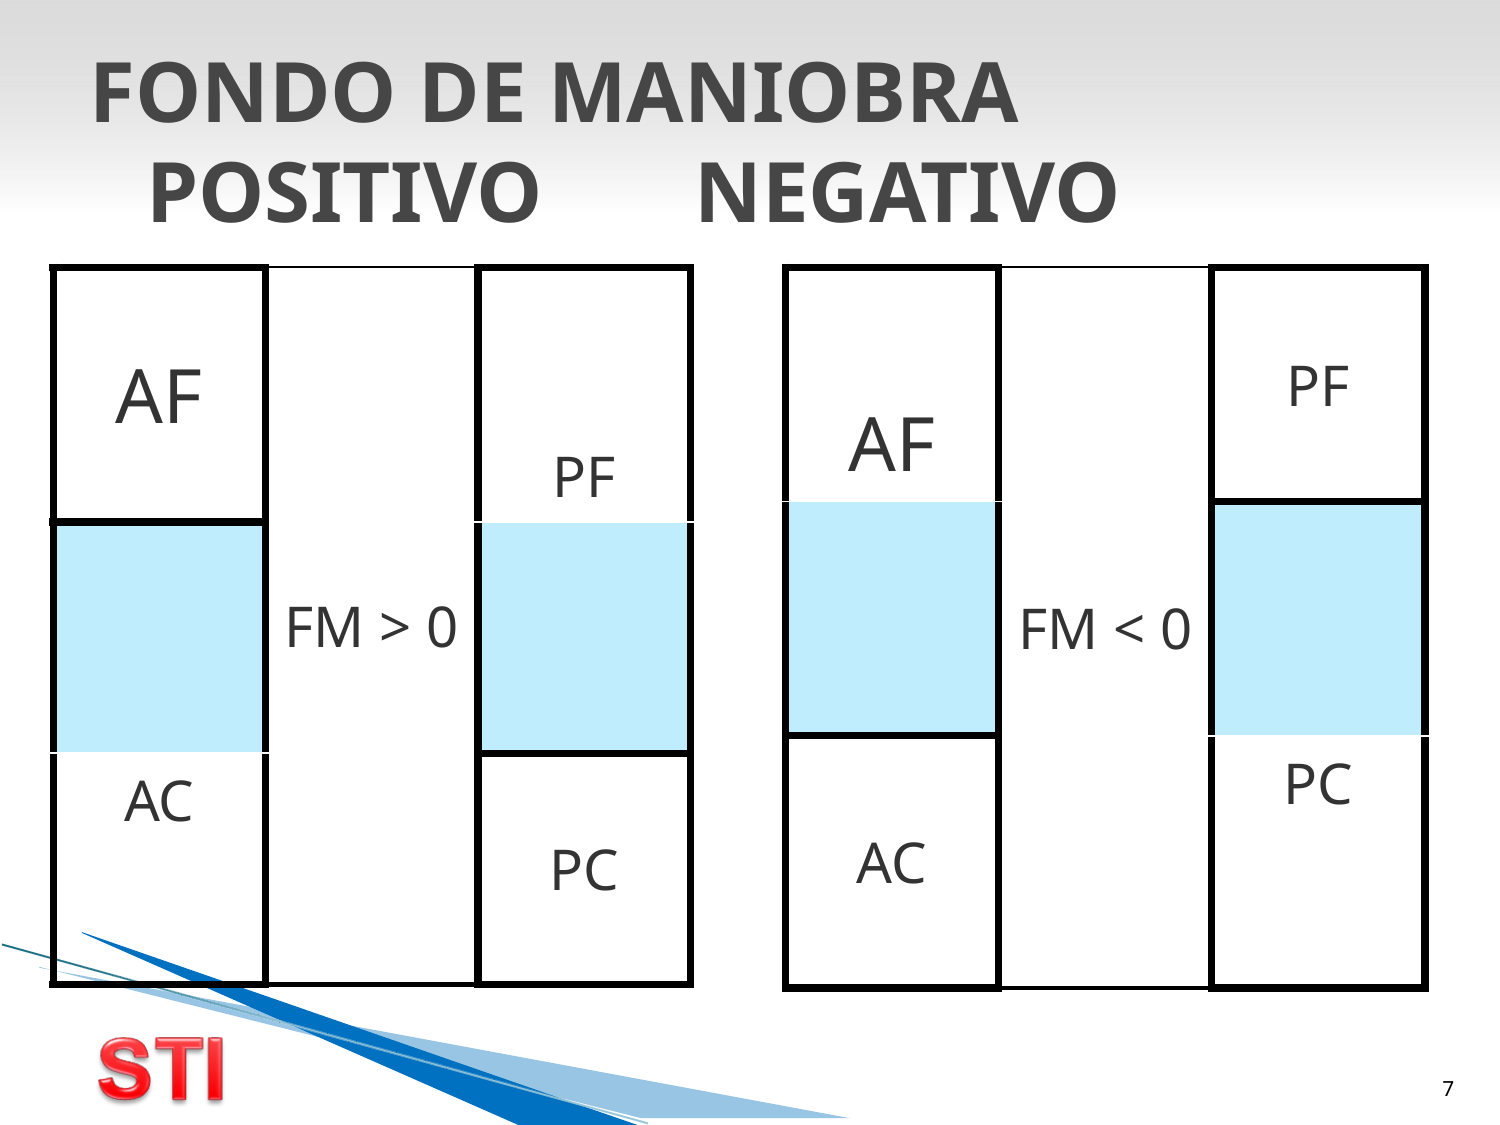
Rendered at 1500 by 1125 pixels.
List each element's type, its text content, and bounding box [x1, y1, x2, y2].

table_cell AC [789, 739, 995, 984]
table_header AF [789, 271, 995, 501]
table_header AF [57, 271, 262, 518]
table_cell [1215, 505, 1421, 735]
table_cell PC [1215, 737, 1421, 984]
text_box [0, 0, 1500, 213]
table_header PF [1215, 271, 1421, 498]
text_box [654, 1081, 850, 1119]
table_header FM < 0 [1002, 268, 1208, 986]
table_cell [57, 526, 262, 752]
slide_number 7 [1425, 1069, 1472, 1112]
table_cell AC [57, 754, 262, 941]
picture [0, 942, 650, 1125]
table_cell [789, 502, 995, 732]
table_header FM > 0 [269, 268, 474, 941]
table_cell PC [482, 757, 687, 981]
table_cell [482, 523, 687, 750]
title FONDO DE MANIOBRA POSITIVO NEGATIVO [74, 14, 1426, 263]
table_header PF [482, 271, 687, 521]
